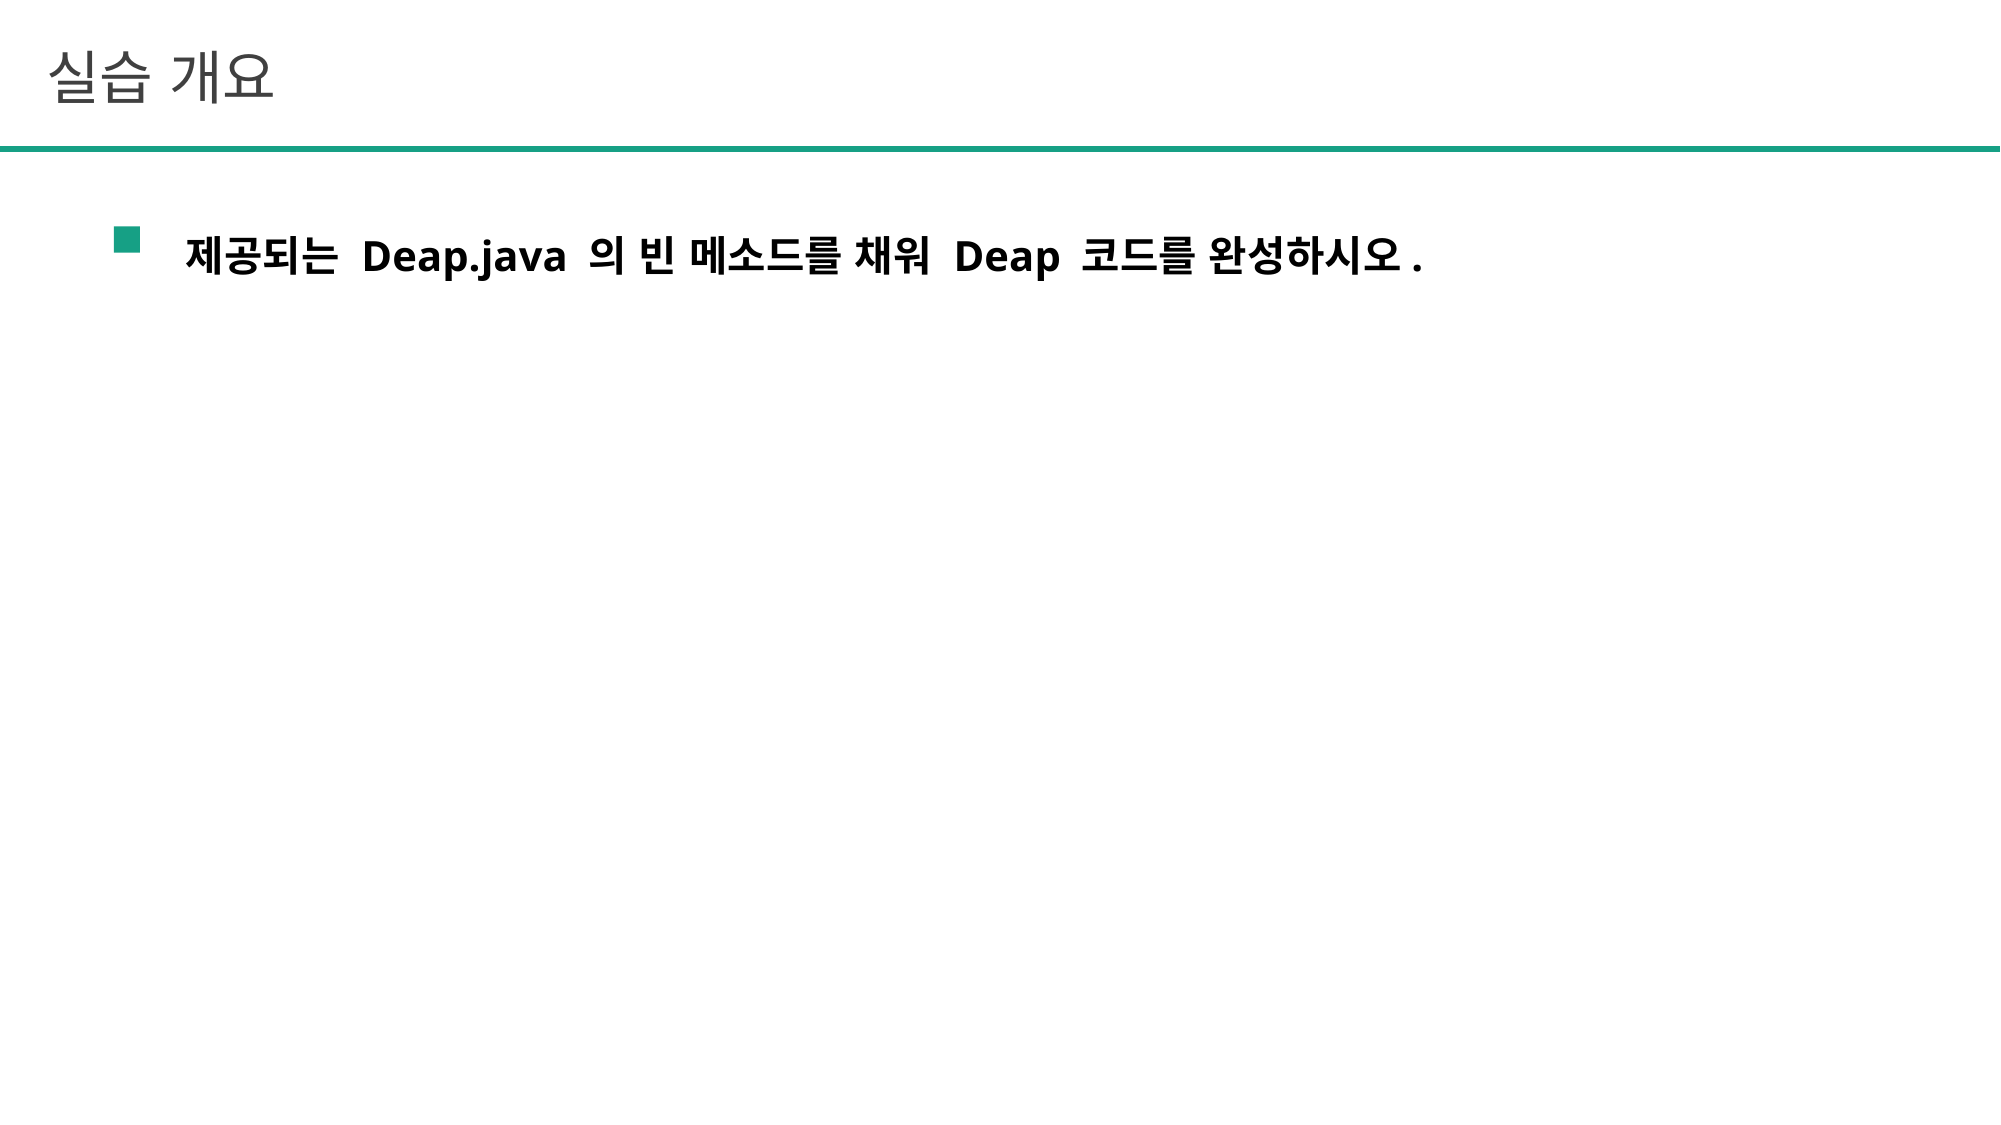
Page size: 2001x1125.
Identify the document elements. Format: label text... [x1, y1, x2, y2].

text_box [113, 225, 141, 254]
text_box 제공되는 Deap.java 의 빈 메소드를 채워 Deap 코드를 완성하시오. [170, 171, 1897, 287]
text_box 실습 개요 [31, 33, 1554, 119]
